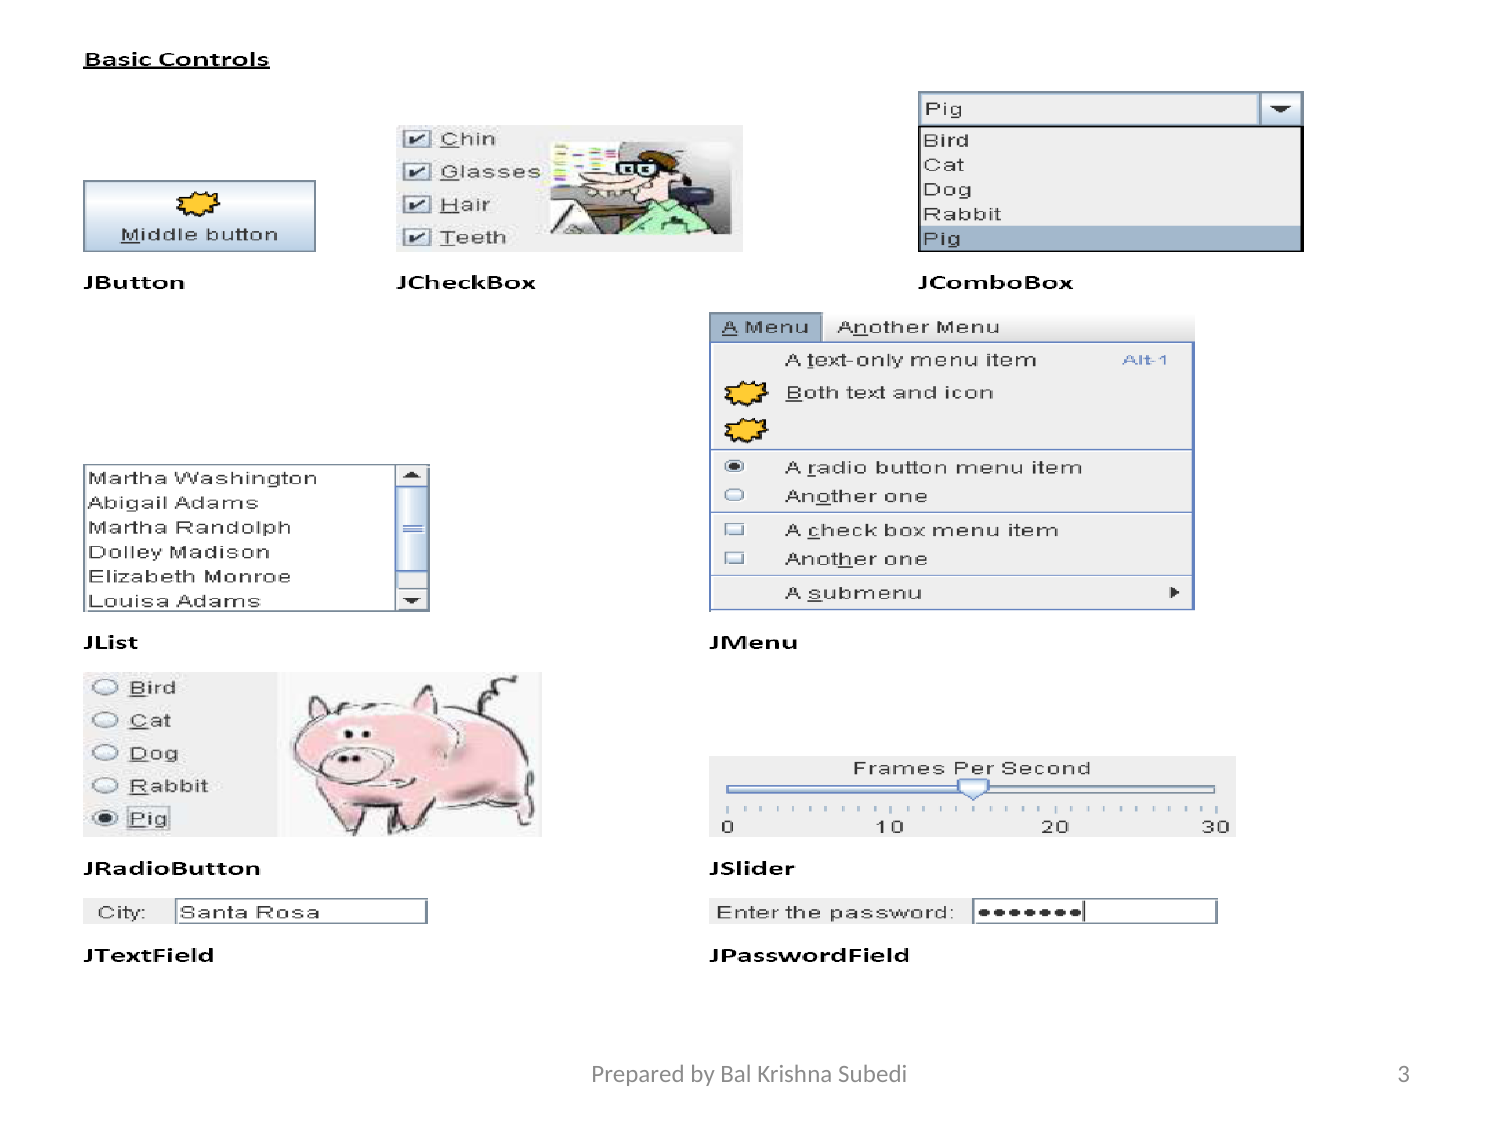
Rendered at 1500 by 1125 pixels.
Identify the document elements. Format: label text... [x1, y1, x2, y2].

footer Prepared by Bal Krishna Subedi [512, 1042, 988, 1103]
picture [74, 49, 1426, 976]
slide_number 3 [1074, 1042, 1425, 1103]
